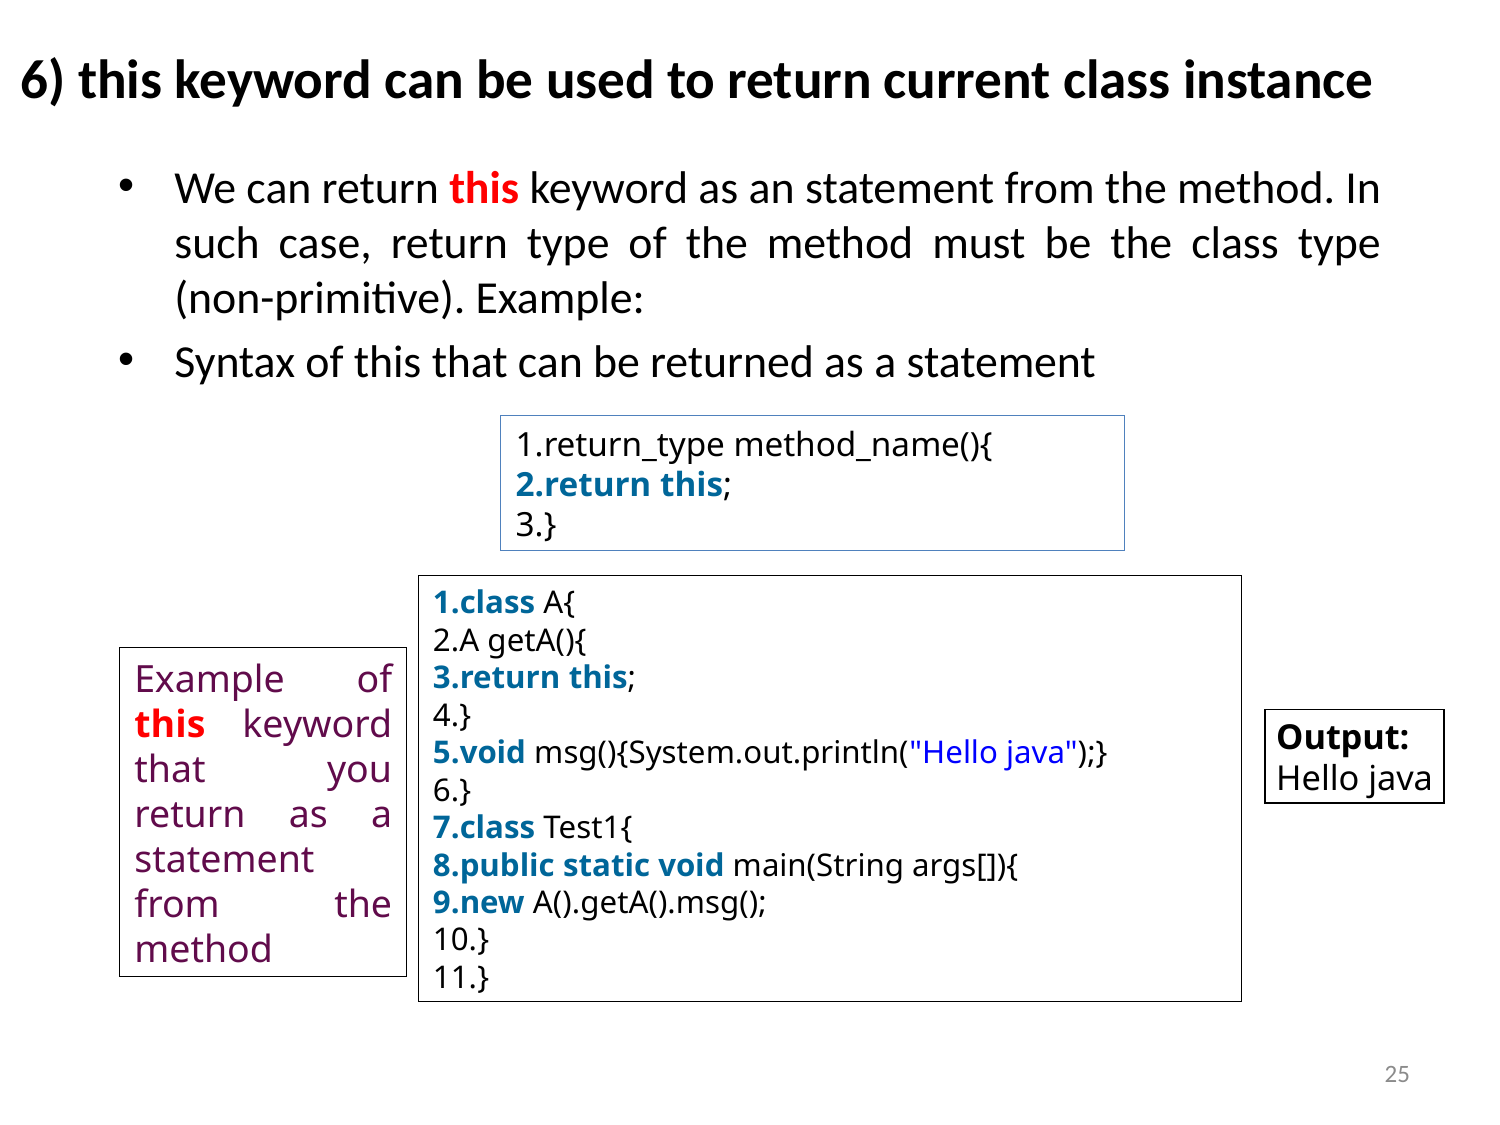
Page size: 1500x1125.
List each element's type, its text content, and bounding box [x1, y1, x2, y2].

text_box Example of this keyword that you return as a statement from the method [119, 647, 407, 977]
text_box return_type method_name(){ return this; } [500, 415, 1125, 551]
text_box class A{ A getA(){ return this; } void msg(){System.out.println("Hello java");} } class Test1{ public static void main(String args[]){ new A().getA().msg(); } } [418, 575, 1242, 1002]
title 6) this keyword can be used to return current class instance [0, 27, 1395, 126]
text_box Output: Hello java [1264, 709, 1445, 804]
slide_number 25 [1074, 1042, 1425, 1103]
list We can return this keyword as an statement from the method. In such case, return type of the method must be the class type (non-primitive). Example: Syntax of this that can be returned as a statement [103, 149, 1397, 901]
